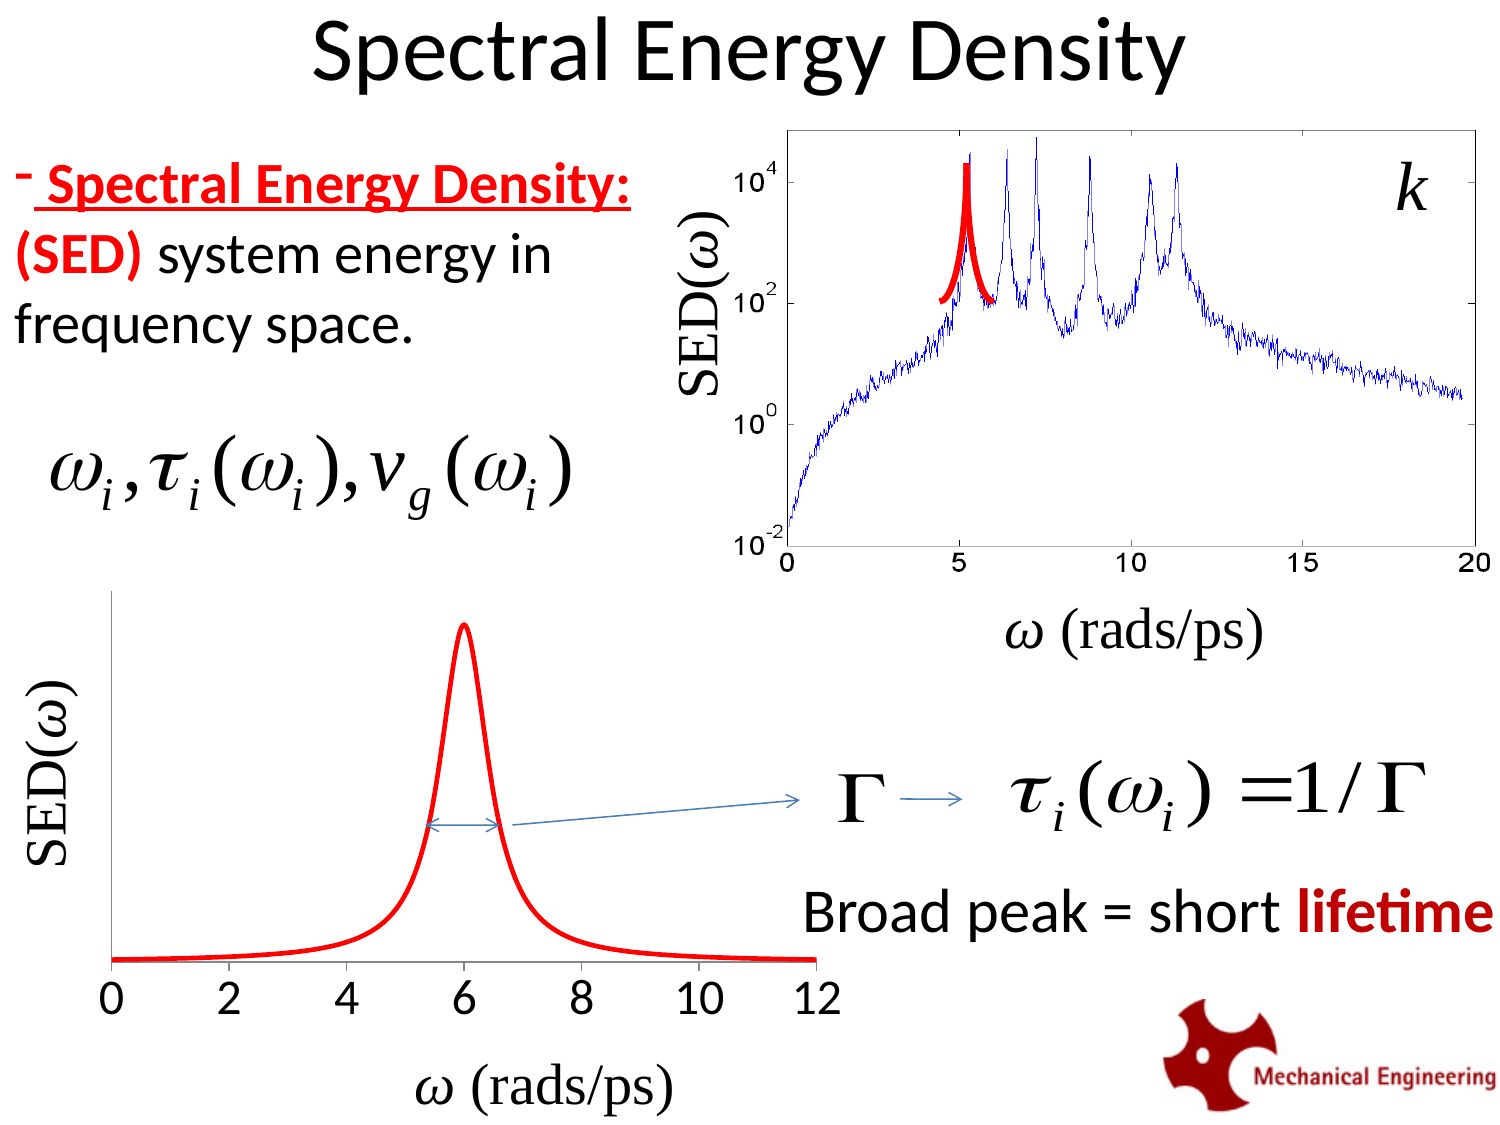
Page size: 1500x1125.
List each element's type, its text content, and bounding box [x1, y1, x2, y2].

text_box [0, 562, 863, 1125]
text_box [866, 736, 1442, 851]
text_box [37, 410, 588, 538]
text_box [651, 24, 1500, 663]
title Spectral Energy Density [75, 0, 1425, 137]
text_box Broad peak = short lifetime [866, 862, 1500, 953]
text_box Spectral Energy Density: (SED) system energy in frequency space. [0, 137, 646, 363]
picture [1162, 999, 1497, 1113]
